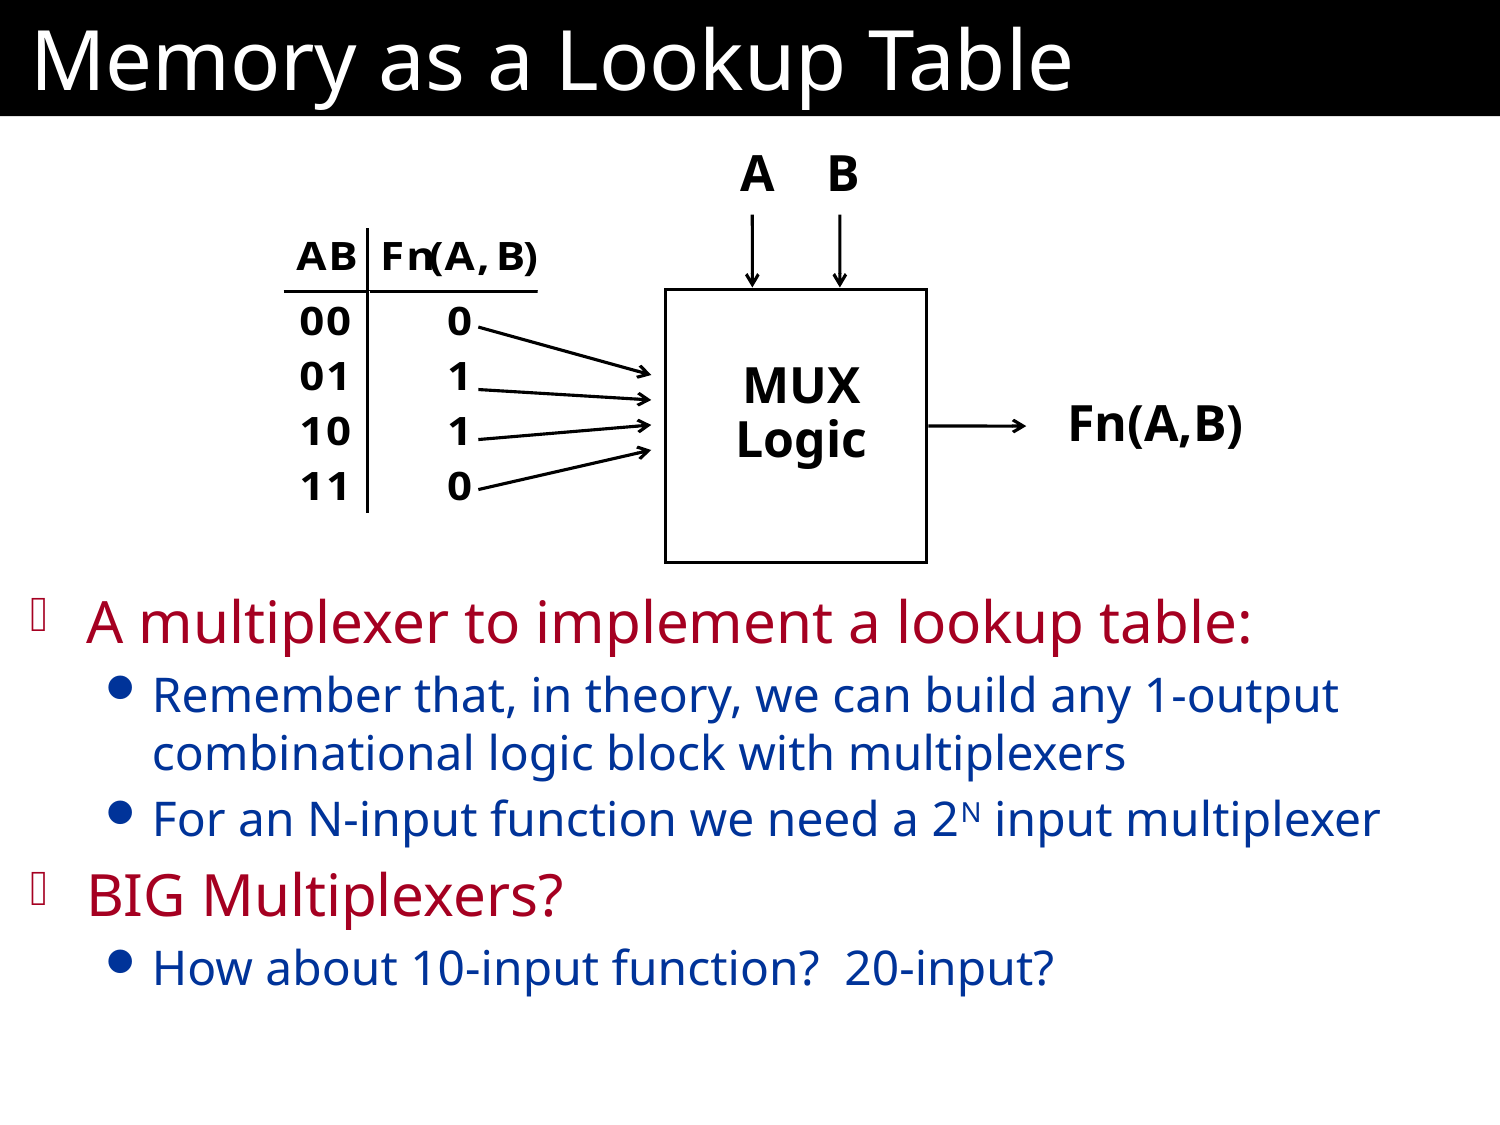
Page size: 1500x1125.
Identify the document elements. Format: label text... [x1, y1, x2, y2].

list A multiplexer to implement a lookup table: Remember that, in theory, we can build any 1-output combinational logic block with multiplexers For an N-input function we need a 2N input multiplexer BIG Multiplexers? How about 10-input function? 20-input? [0, 562, 1500, 1125]
text_box [928, 418, 1027, 434]
text_box [543, 344, 652, 379]
text_box [665, 289, 927, 563]
title Memory as a Lookup Table [0, 0, 1500, 117]
text_box B [811, 140, 875, 210]
text_box Fn(A,B) [1052, 390, 1259, 460]
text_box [267, 228, 538, 536]
text_box A [725, 140, 790, 210]
text_box [745, 214, 760, 288]
text_box MUX Logic [720, 353, 883, 476]
text_box [543, 446, 652, 475]
text_box [832, 214, 848, 288]
